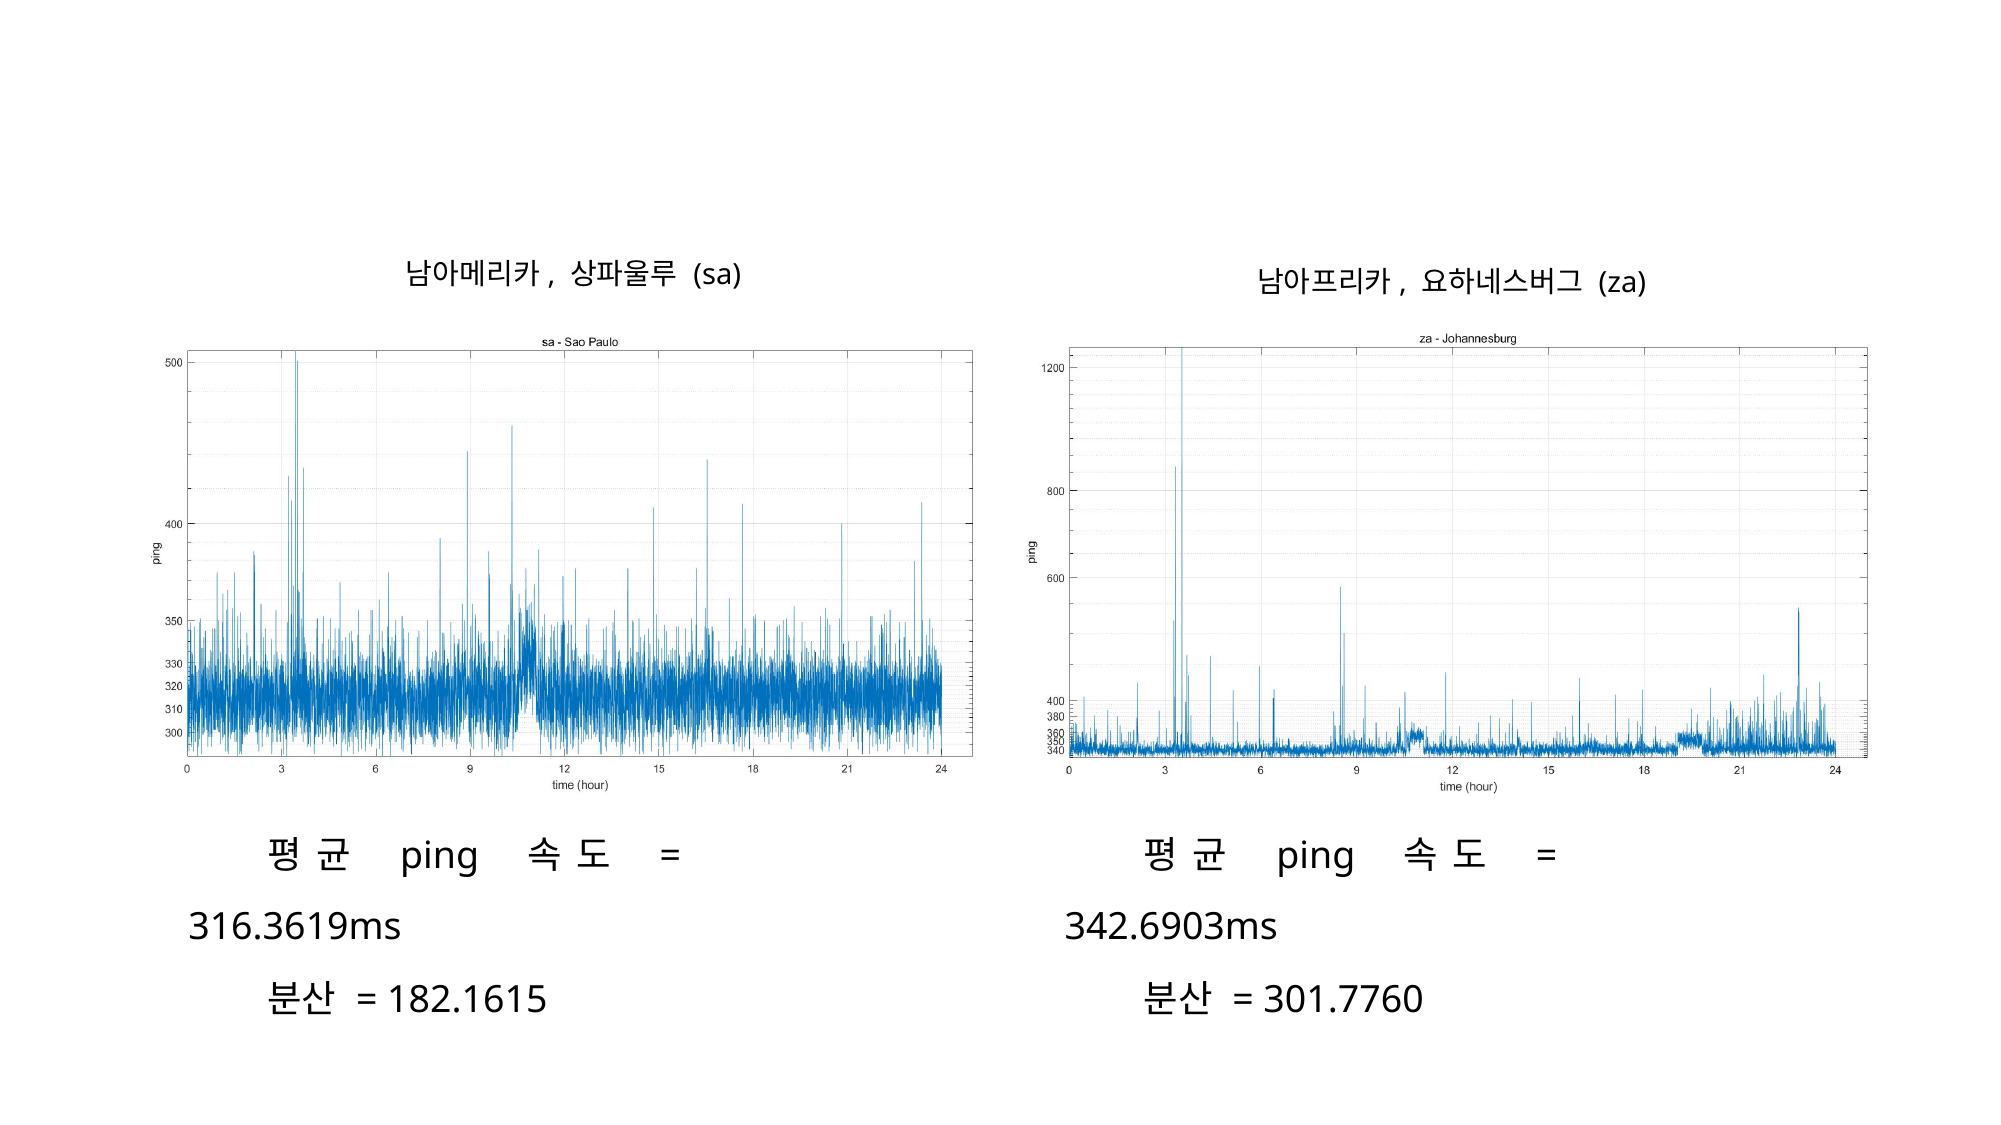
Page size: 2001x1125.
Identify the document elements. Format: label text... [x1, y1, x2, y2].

text_box 남아프리카, 요하네스버그 (za) [1242, 255, 1662, 306]
text_box 평균 ping 속도 = 316.3619ms 분산 = 182.1615 [173, 797, 696, 1000]
picture [123, 326, 1898, 799]
text_box 평균 ping 속도 = 342.6903ms 분산 = 301.7760 [1049, 799, 1572, 1000]
text_box 남아메리카, 상파울루 (sa) [391, 247, 757, 298]
